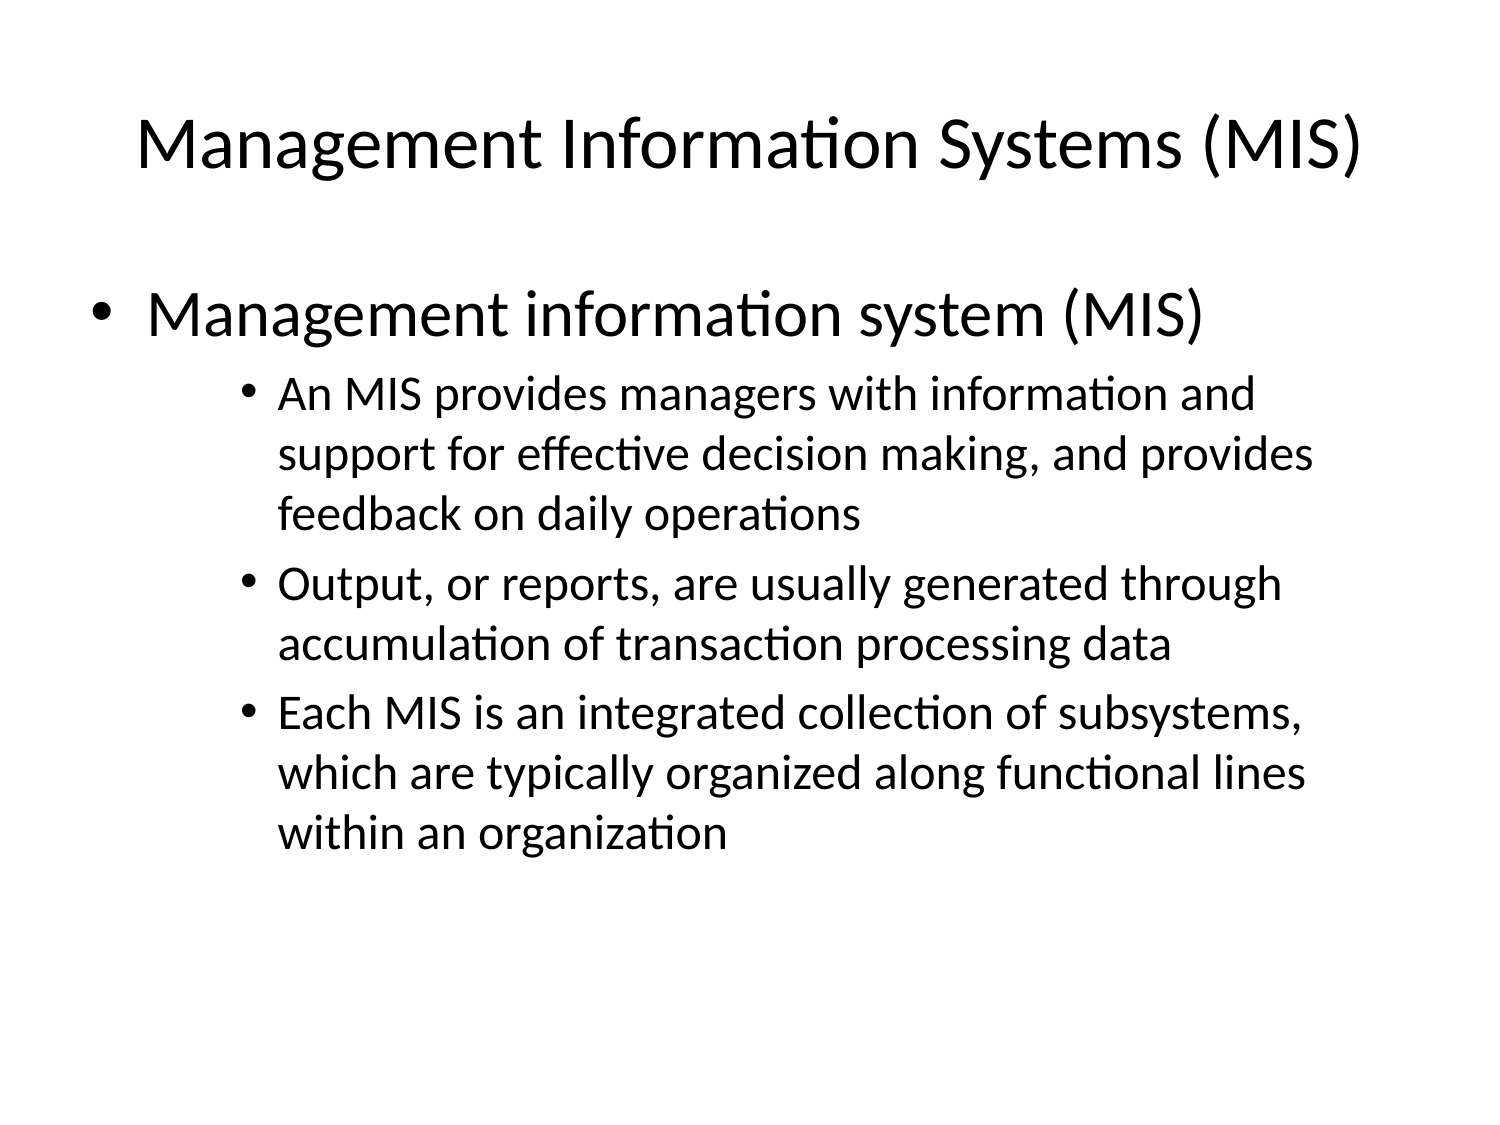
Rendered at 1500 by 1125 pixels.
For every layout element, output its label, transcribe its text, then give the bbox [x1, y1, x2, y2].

list Management information system (MIS) An MIS provides managers with information and support for effective decision making, and provides feedback on daily operations Output, or reports, are usually generated through accumulation of transaction processing data Each MIS is an integrated collection of subsystems, which are typically organized along functional lines within an organization [75, 262, 1425, 1005]
title Management Information Systems (MIS) [75, 45, 1425, 233]
